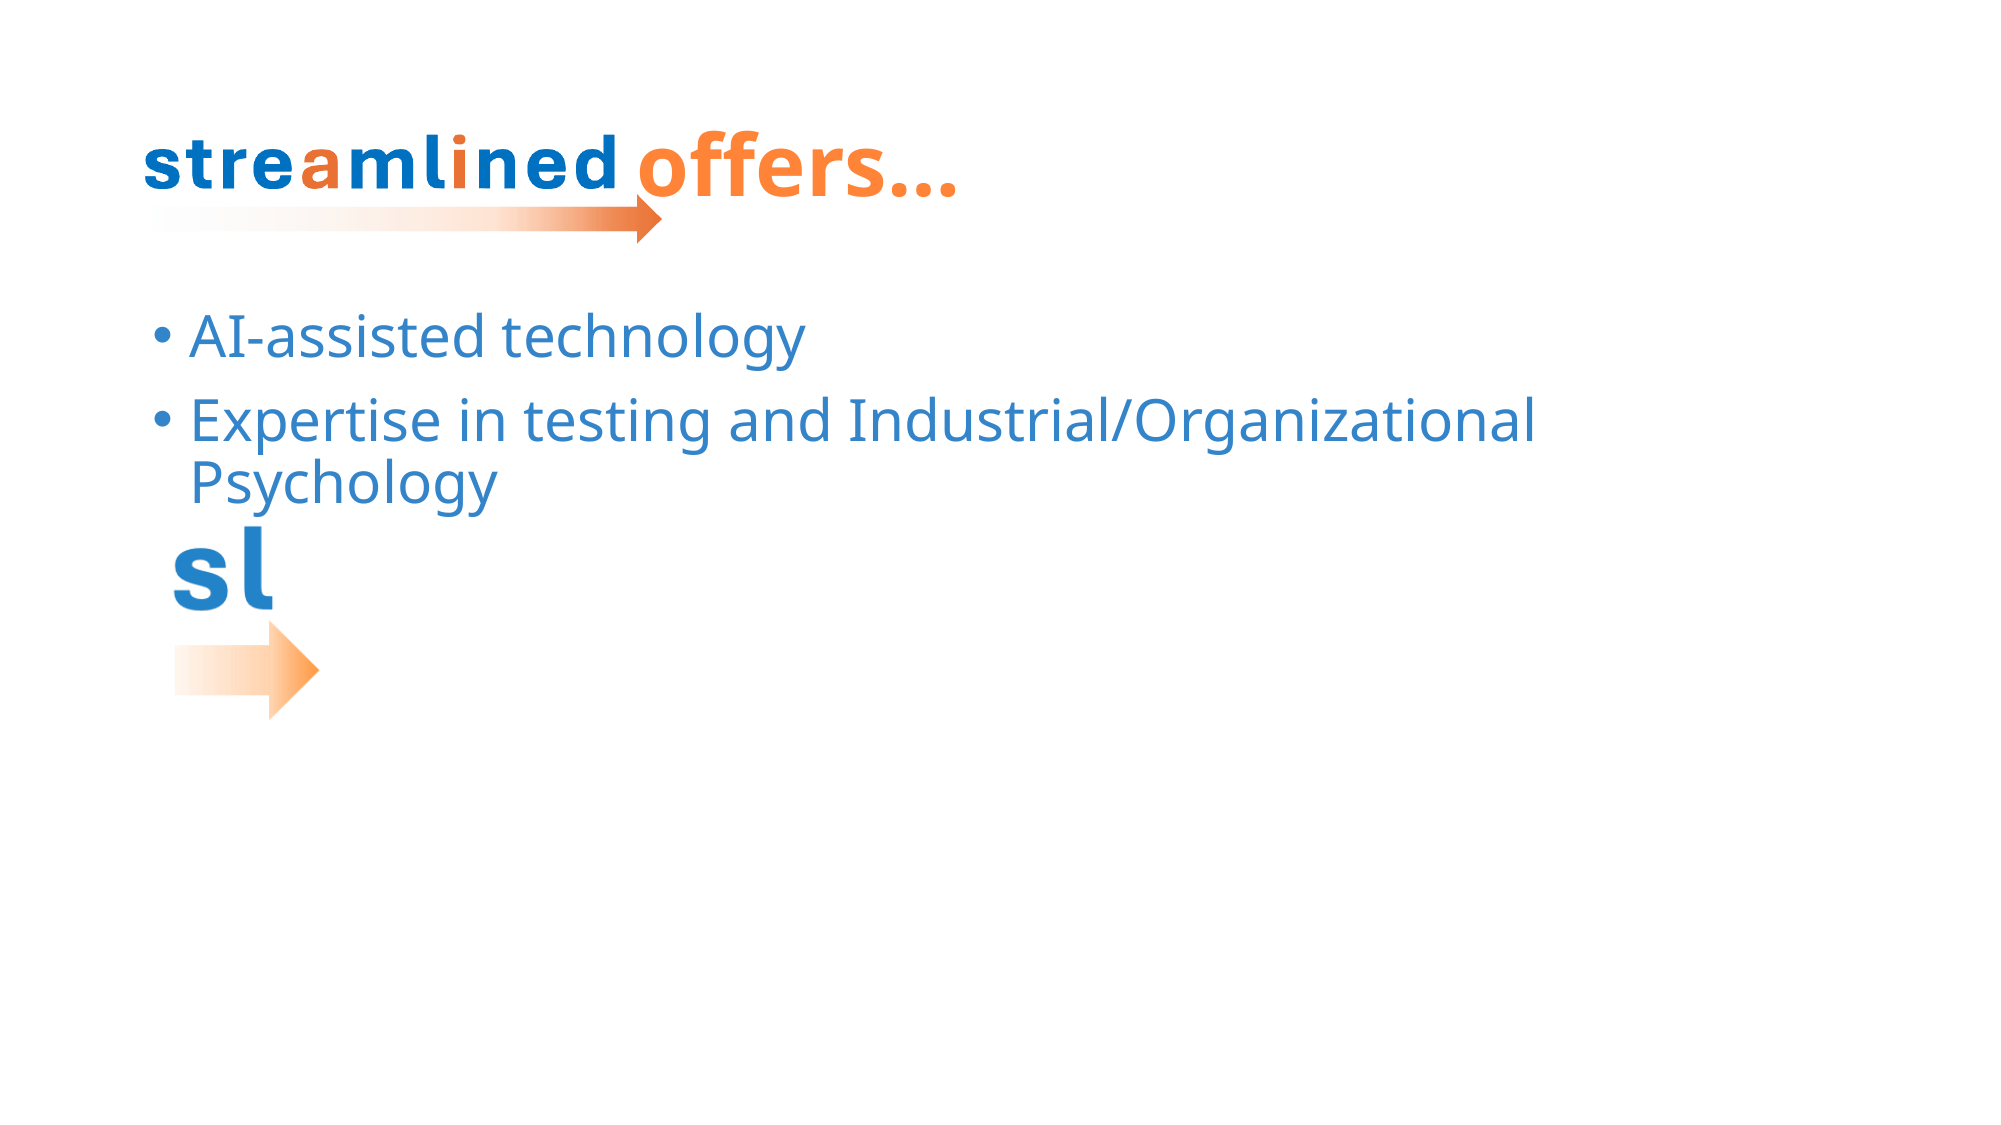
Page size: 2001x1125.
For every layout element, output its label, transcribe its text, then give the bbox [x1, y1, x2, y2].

picture [142, 111, 665, 253]
title offers… [621, 59, 1820, 278]
list AI-assisted technology Expertise in testing and Industrial/Organizational Psychology [137, 299, 1863, 1014]
